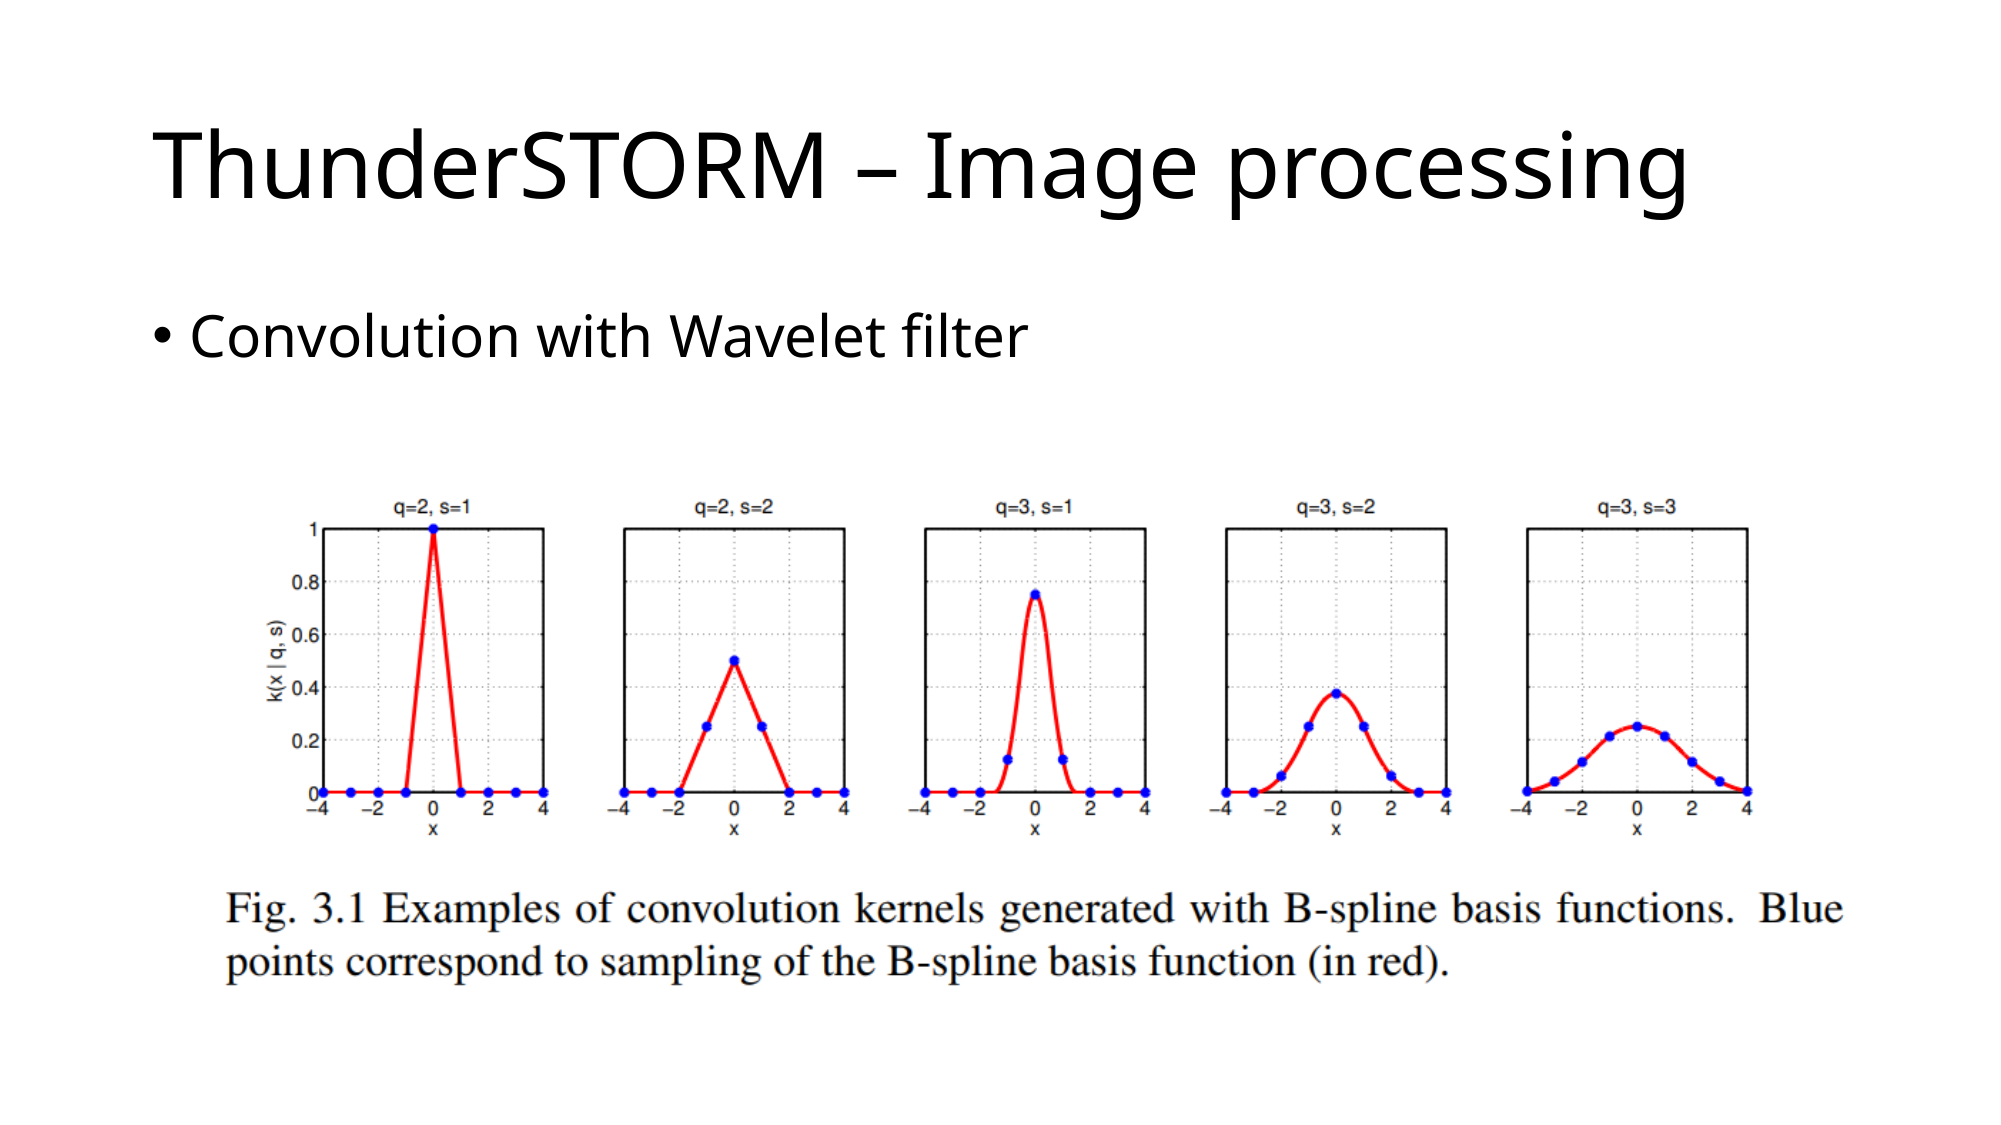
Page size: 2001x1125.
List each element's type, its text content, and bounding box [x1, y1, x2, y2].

title ThunderSTORM – Image processing [137, 59, 1863, 278]
picture [201, 462, 1863, 1014]
list Convolution with Wavelet filter [137, 299, 1863, 1014]
